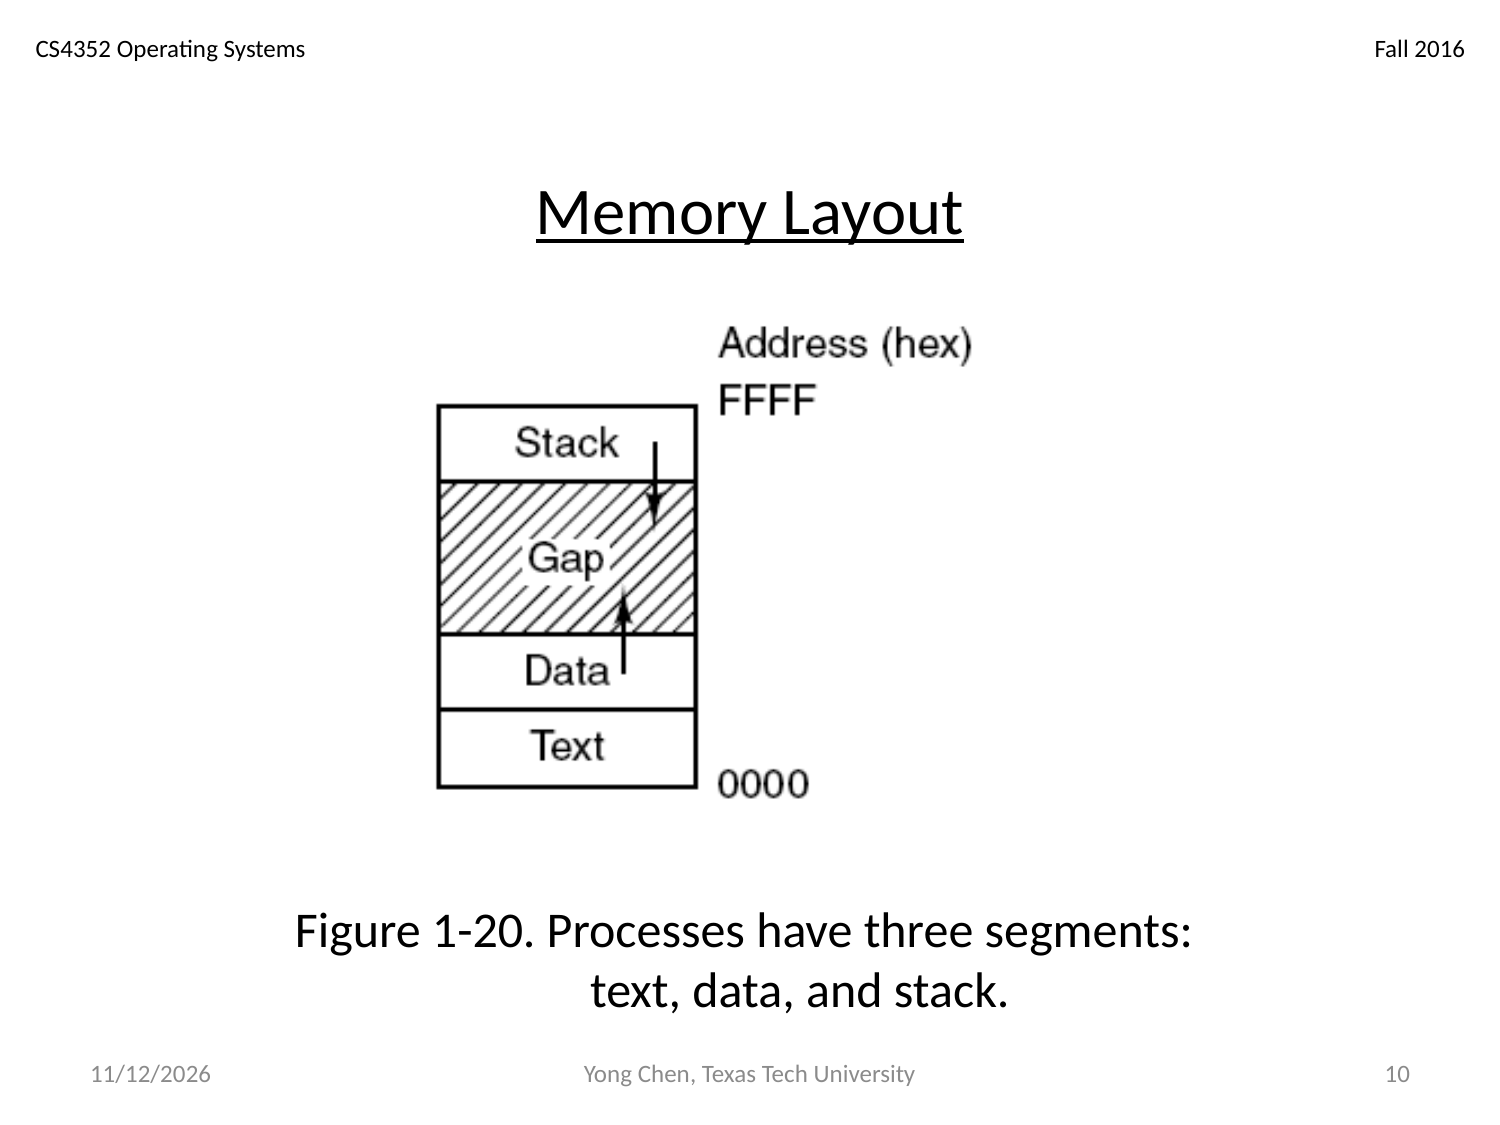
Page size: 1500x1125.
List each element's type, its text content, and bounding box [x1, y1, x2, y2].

picture [383, 274, 1014, 845]
text_box Figure 1-20. Processes have three segments: text, data, and stack. [0, 890, 1500, 1028]
slide_number 10 [1074, 1042, 1425, 1103]
title Memory Layout [75, 160, 1425, 263]
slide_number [75, 1042, 425, 1103]
footer Yong Chen, Texas Tech University [512, 1042, 988, 1103]
